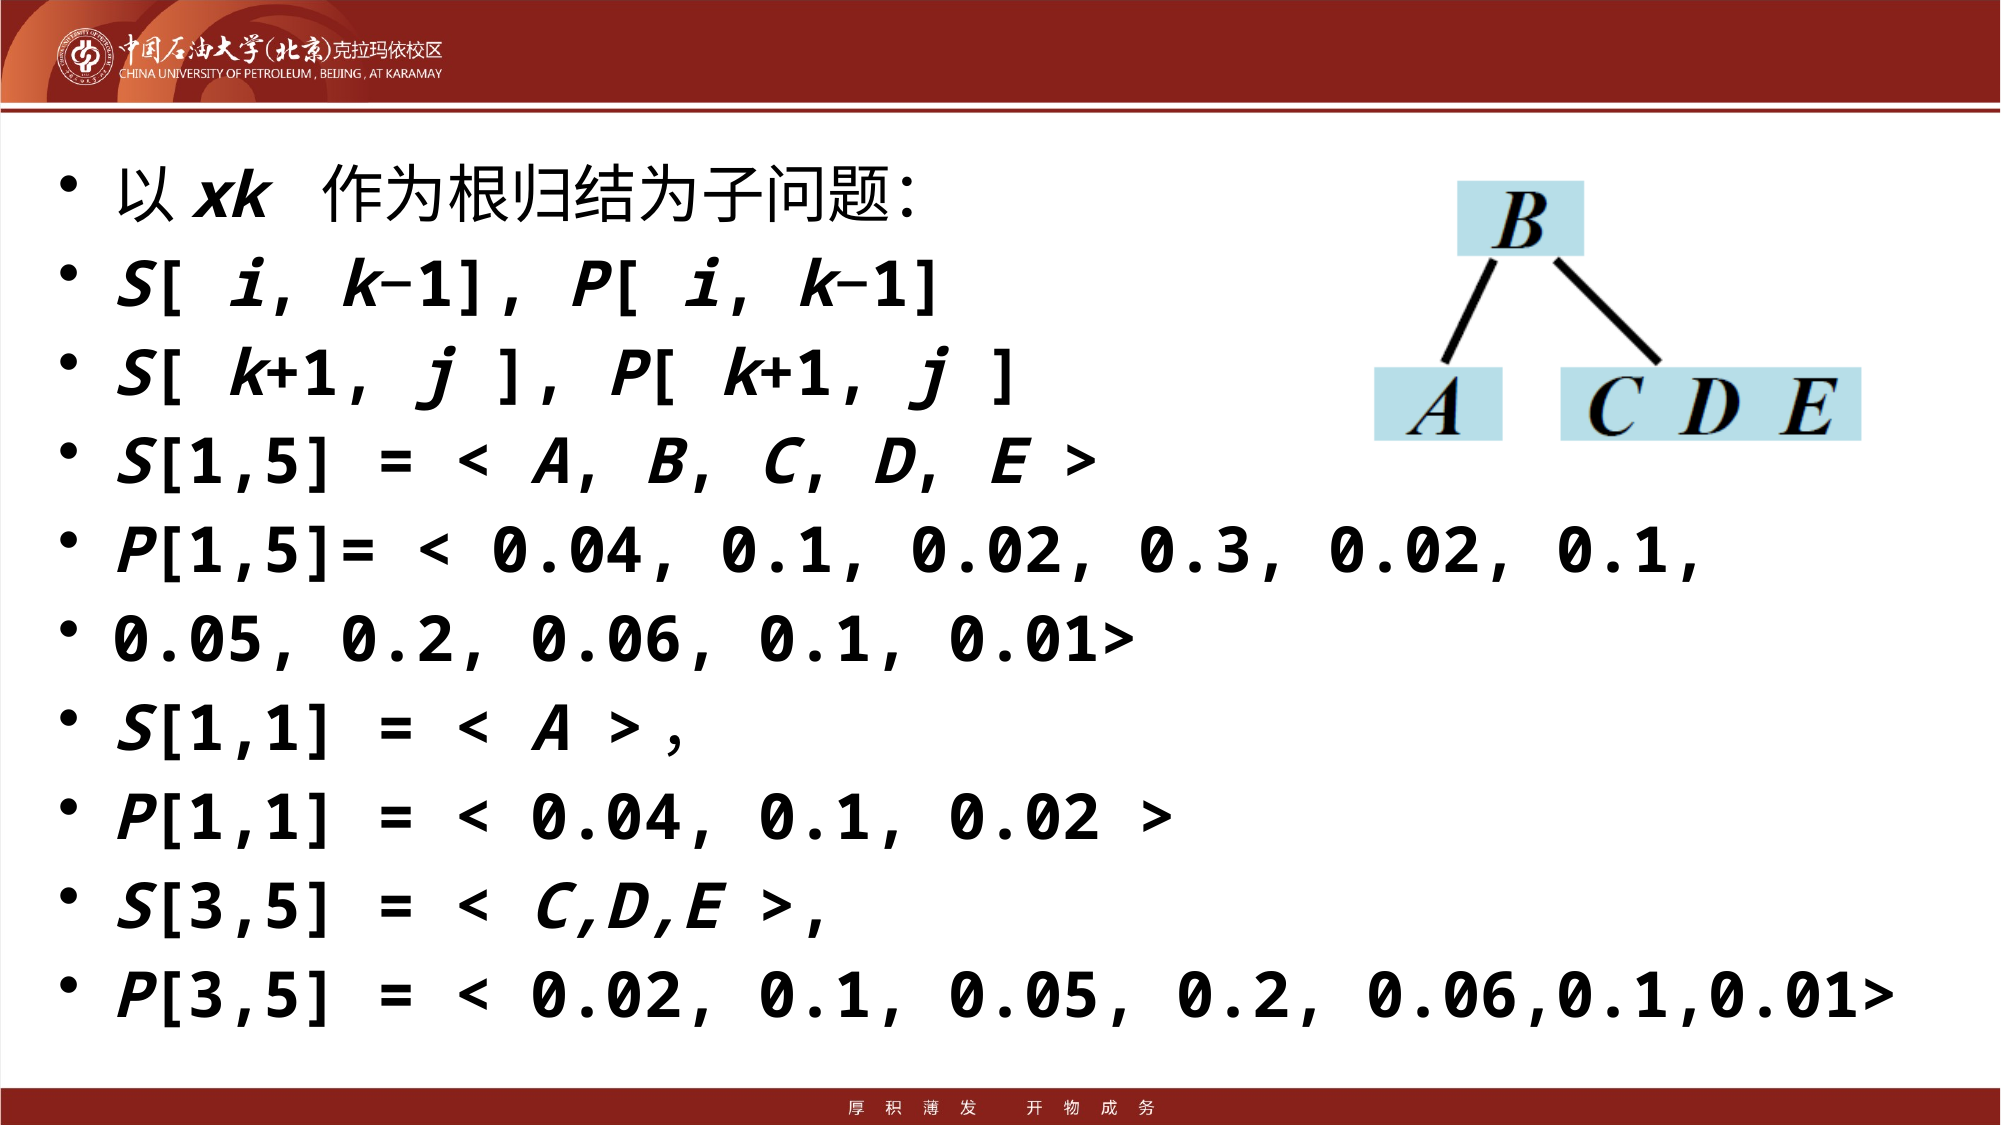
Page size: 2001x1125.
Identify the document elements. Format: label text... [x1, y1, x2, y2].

list 以xk 作为根归结为子问题： S[ i, k−1], P[ i, k−1] S[ k+1, j ], P[ k+1, j ] S[1,5] = < A, B, C, D, E > P[1,5]= < 0.04, 0.1, 0.02, 0.3, 0.02, 0.1, 0.05, 0.2, 0.06, 0.1, 0.01> S[1,1] = < A >， P[1,1] = < 0.04, 0.1, 0.02 > S[3,5] = < C,D,E >, P[3,5] = < 0.02, 0.1, 0.05, 0.2, 0.06,0.1,0.01> [43, 146, 1952, 1024]
picture [0, 0, 2001, 1125]
